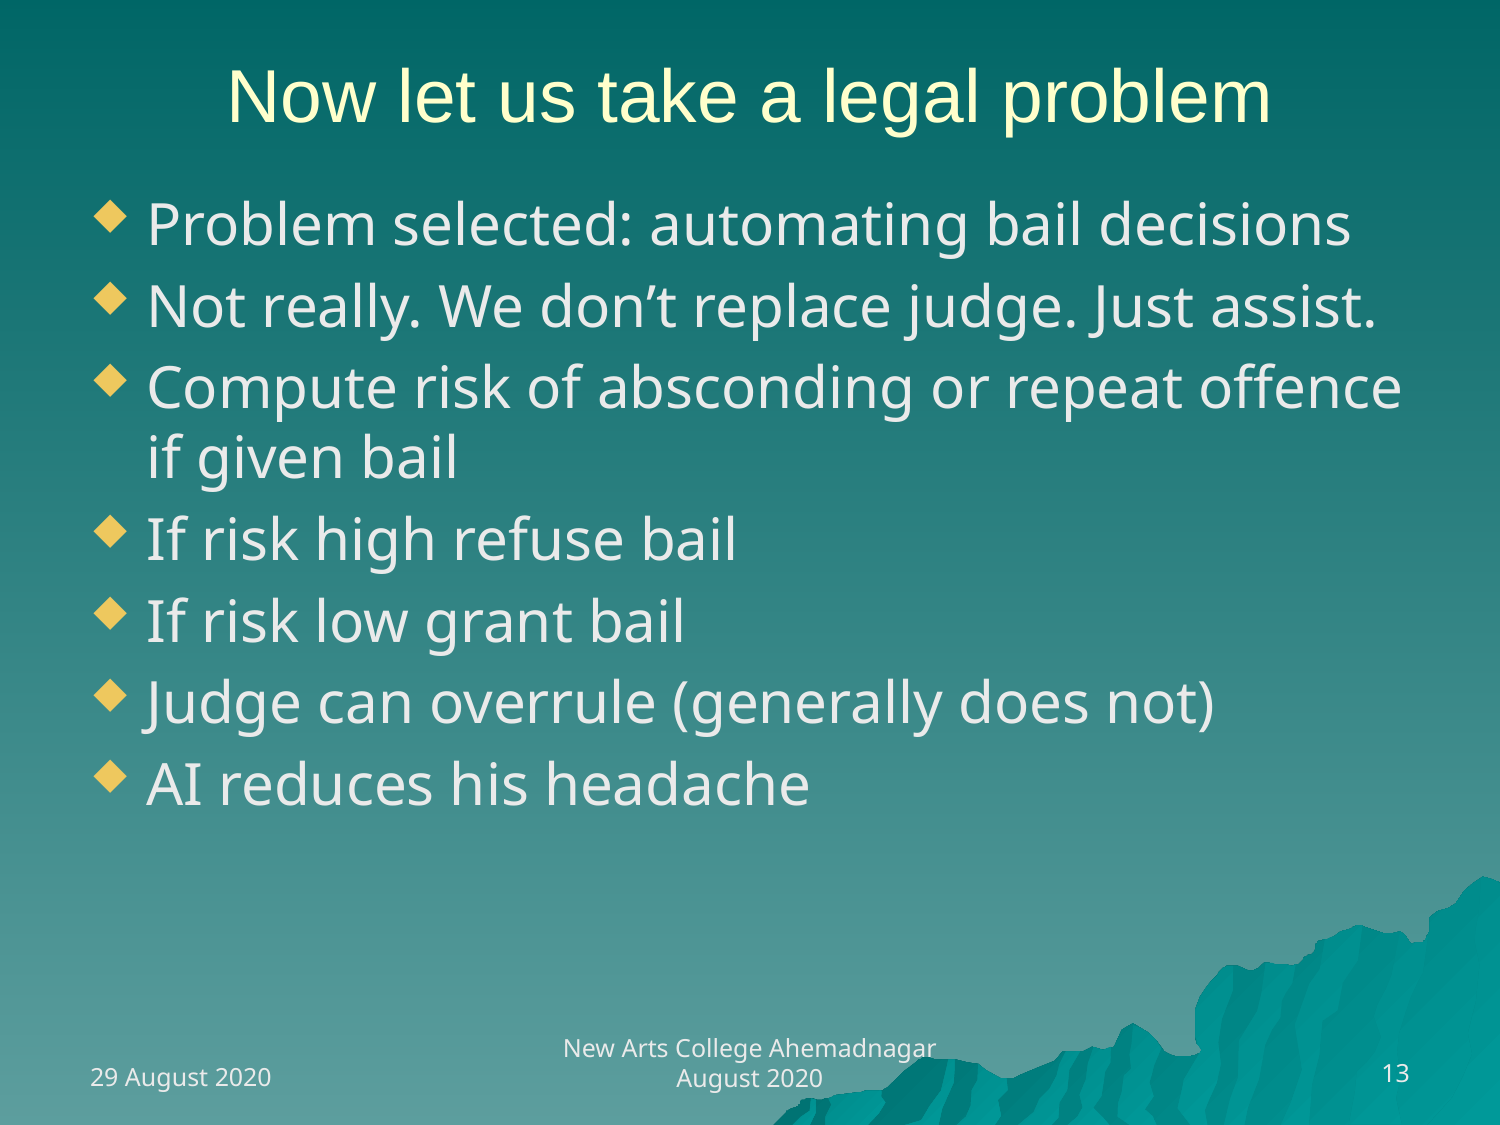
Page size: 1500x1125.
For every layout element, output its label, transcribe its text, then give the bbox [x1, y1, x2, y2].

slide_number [74, 1023, 426, 1100]
footer New Arts College Ahemadnagar August 2020 [512, 1024, 988, 1101]
slide_number 13 [1074, 1023, 1426, 1100]
list Problem selected: automating bail decisions Not really. We don’t replace judge. Just assist. Compute risk of absconding or repeat offence if given bail If risk high refuse bail If risk low grant bail Judge can overrule (generally does not) AI reduces his headache [74, 179, 1455, 994]
title Now let us take a legal problem [74, 24, 1426, 160]
